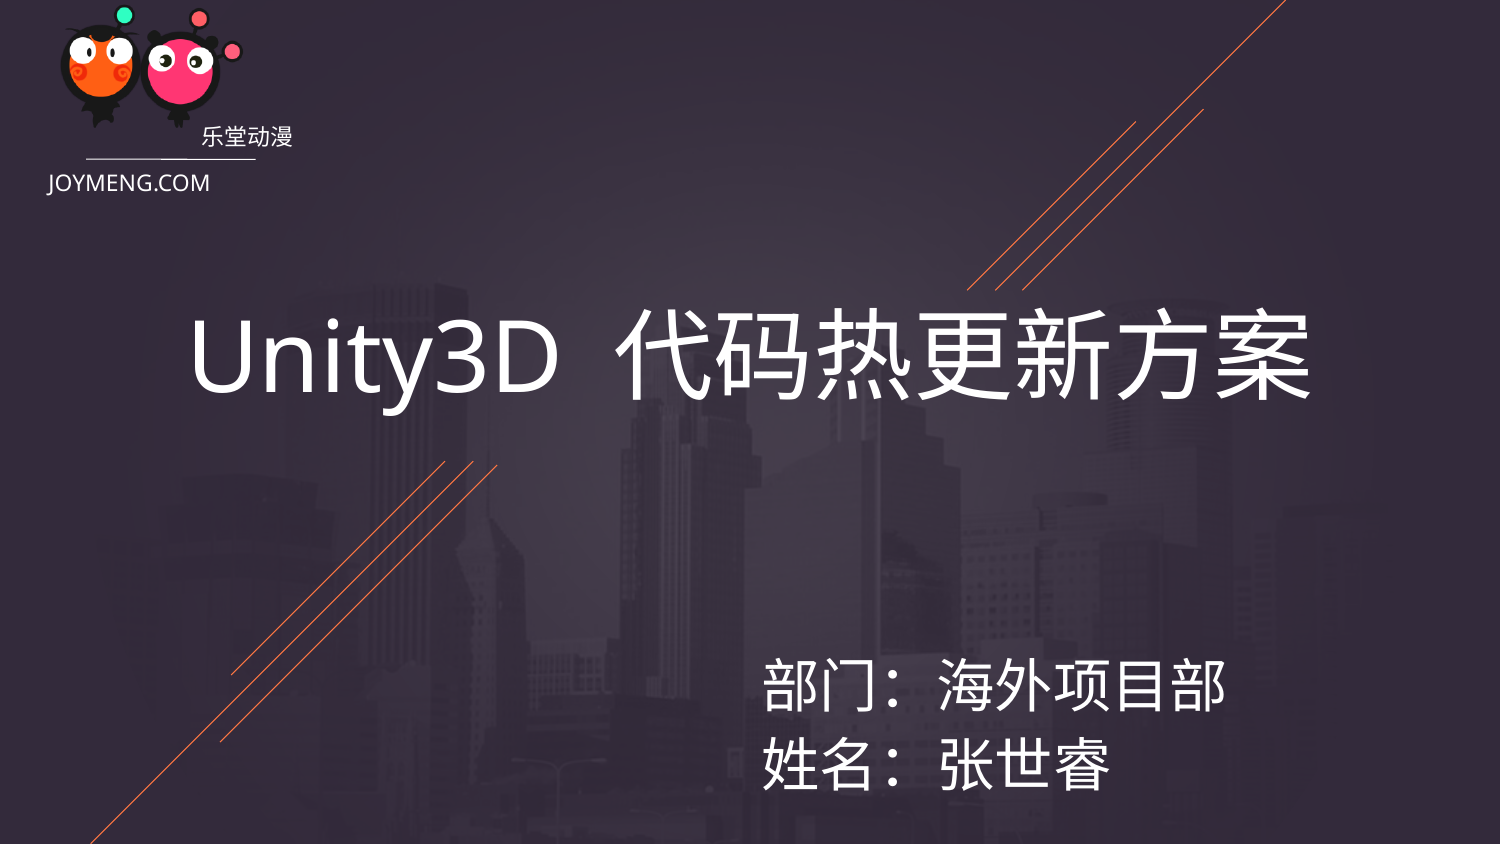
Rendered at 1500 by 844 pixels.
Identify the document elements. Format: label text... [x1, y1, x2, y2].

text_box 部门：海外项目部 [746, 650, 1324, 728]
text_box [5, 0, 324, 207]
title Unity3D 代码热更新方案 [103, 138, 1397, 422]
text_box 姓名：张世睿 [746, 728, 1329, 807]
